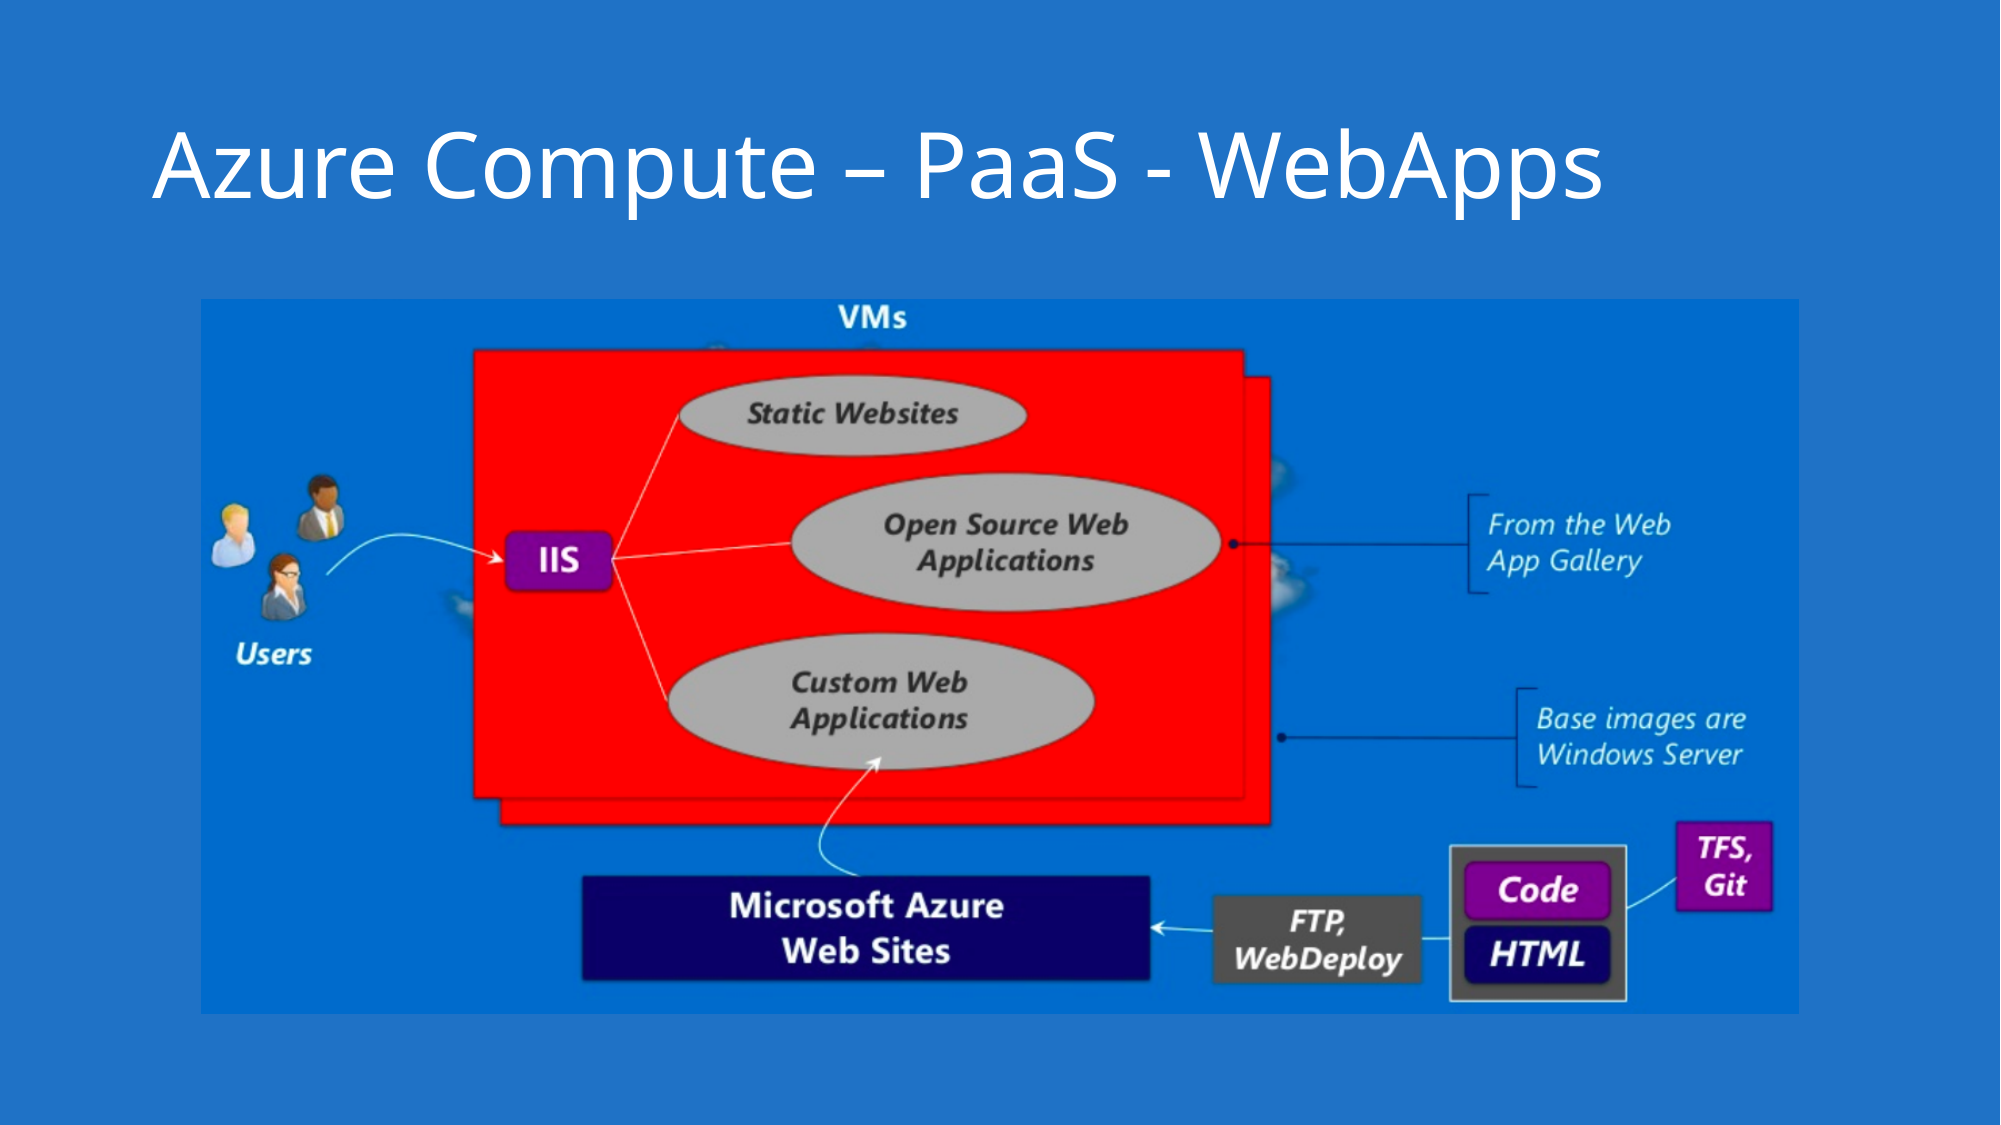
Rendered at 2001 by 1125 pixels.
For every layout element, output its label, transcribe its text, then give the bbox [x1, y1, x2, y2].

title Azure Compute – PaaS - WebApps [137, 59, 1863, 278]
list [201, 299, 1799, 1014]
